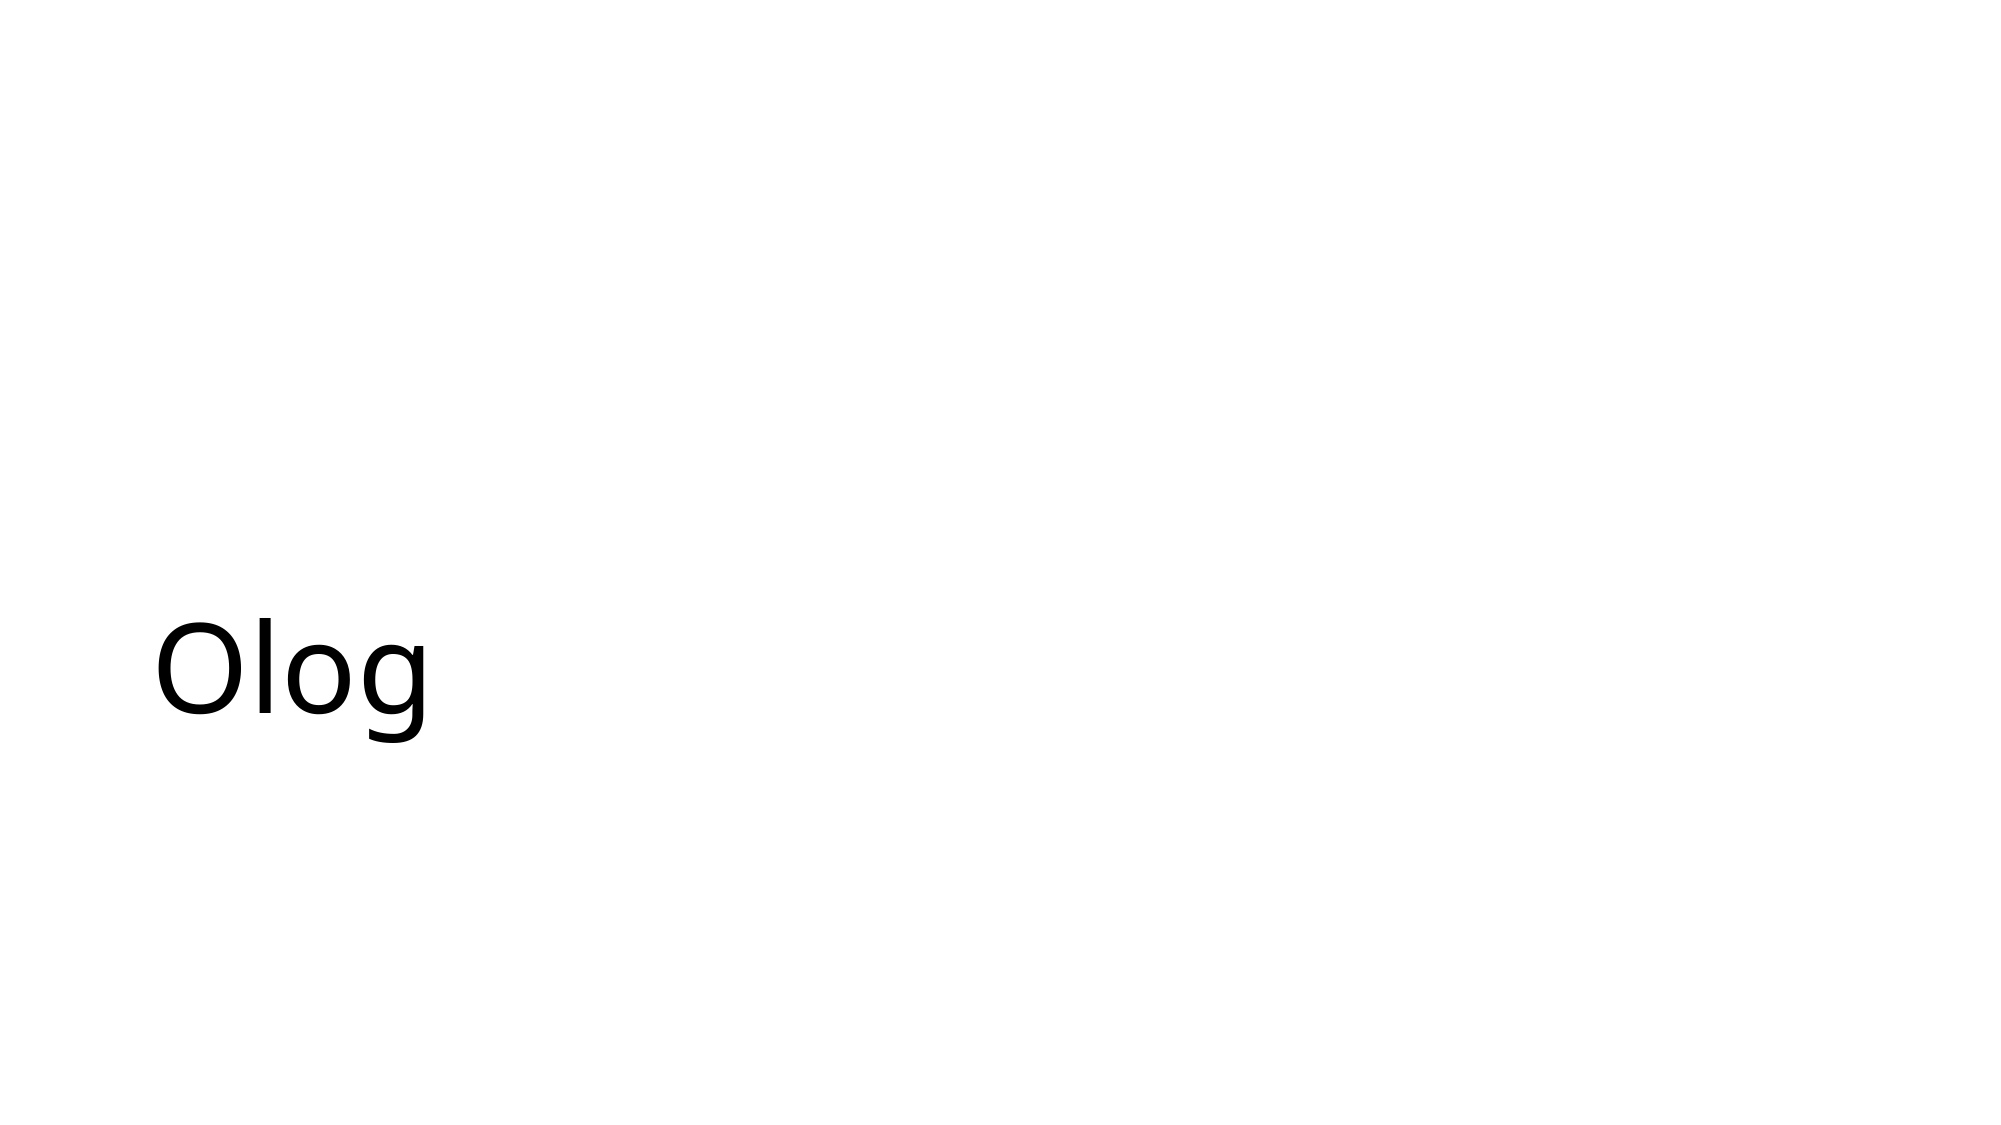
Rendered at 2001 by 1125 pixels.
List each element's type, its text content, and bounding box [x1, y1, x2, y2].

title Olog [136, 280, 1862, 749]
